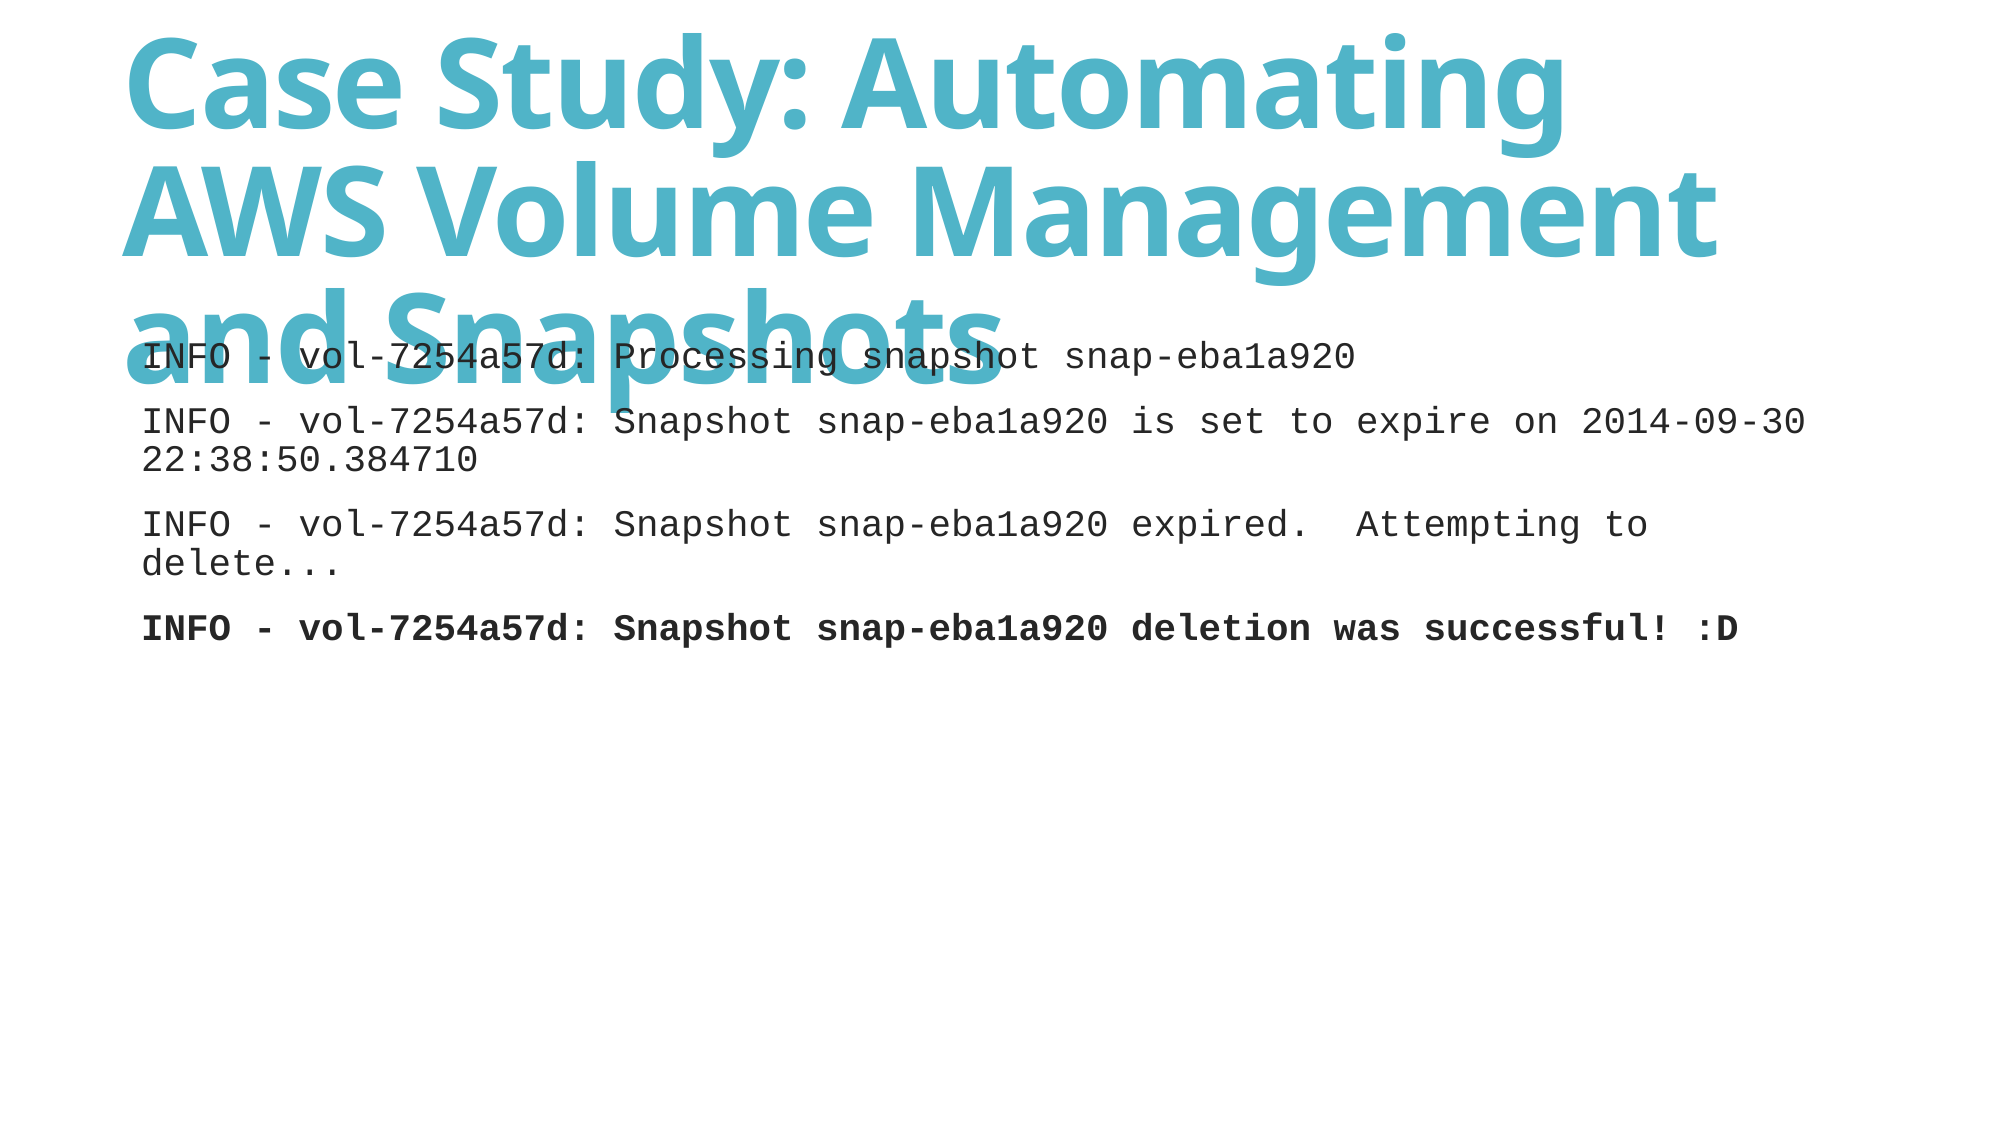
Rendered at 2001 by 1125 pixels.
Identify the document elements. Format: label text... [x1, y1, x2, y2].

title Case Study: Automating AWS Volume Management and Snapshots [107, 81, 1875, 354]
list INFO - vol-7254a57d: Processing snapshot snap-eba1a920 INFO - vol-7254a57d: Snapshot snap-eba1a920 is set to expire on 2014-09-30 22:38:50.384710 INFO - vol-7254a57d: Snapshot snap-eba1a920 expired. Attempting to delete... INFO - vol-7254a57d: Snapshot snap-eba1a920 deletion was successful! :D [111, 329, 1876, 1070]
